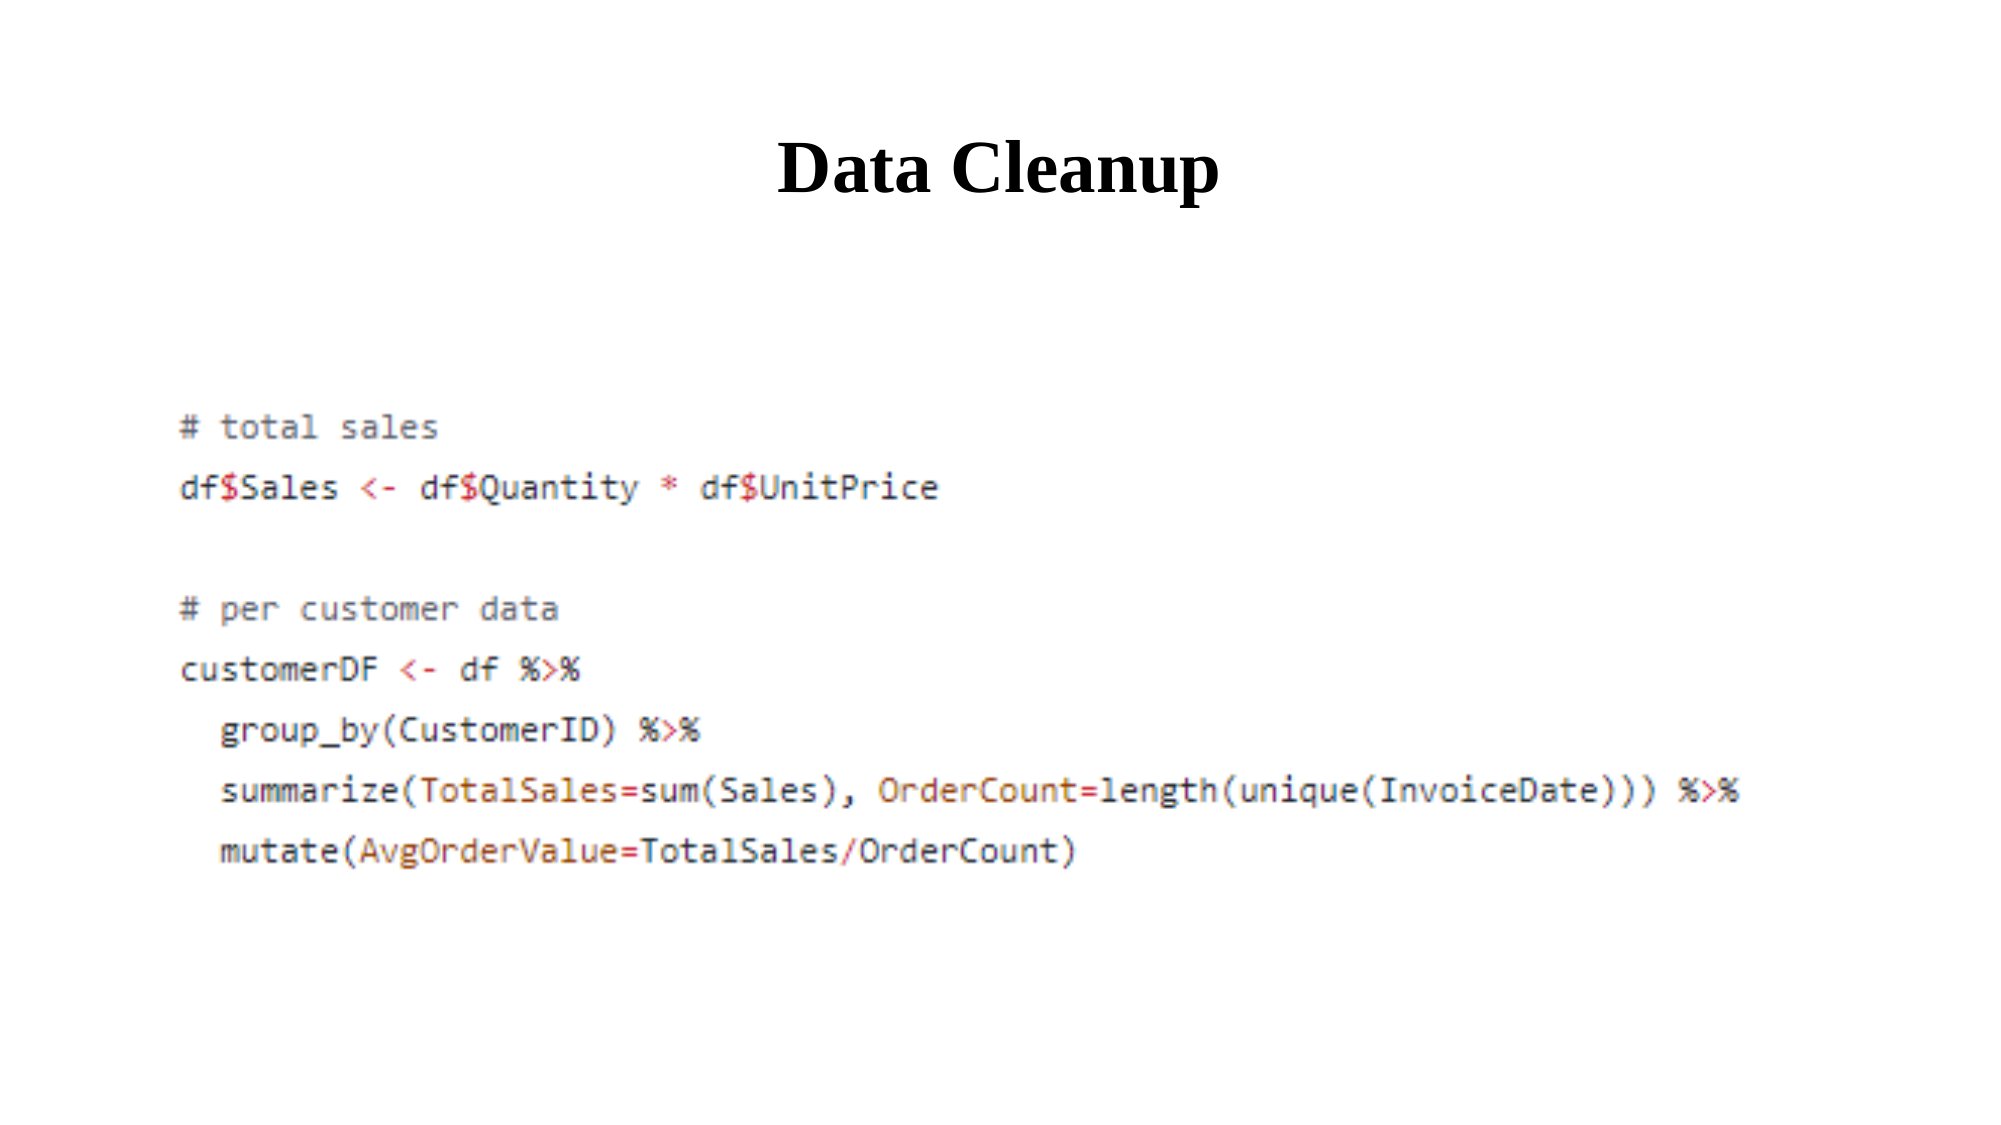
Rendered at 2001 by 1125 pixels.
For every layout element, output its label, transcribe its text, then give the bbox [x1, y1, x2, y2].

title Data Cleanup [137, 59, 1863, 278]
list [135, 379, 1807, 915]
